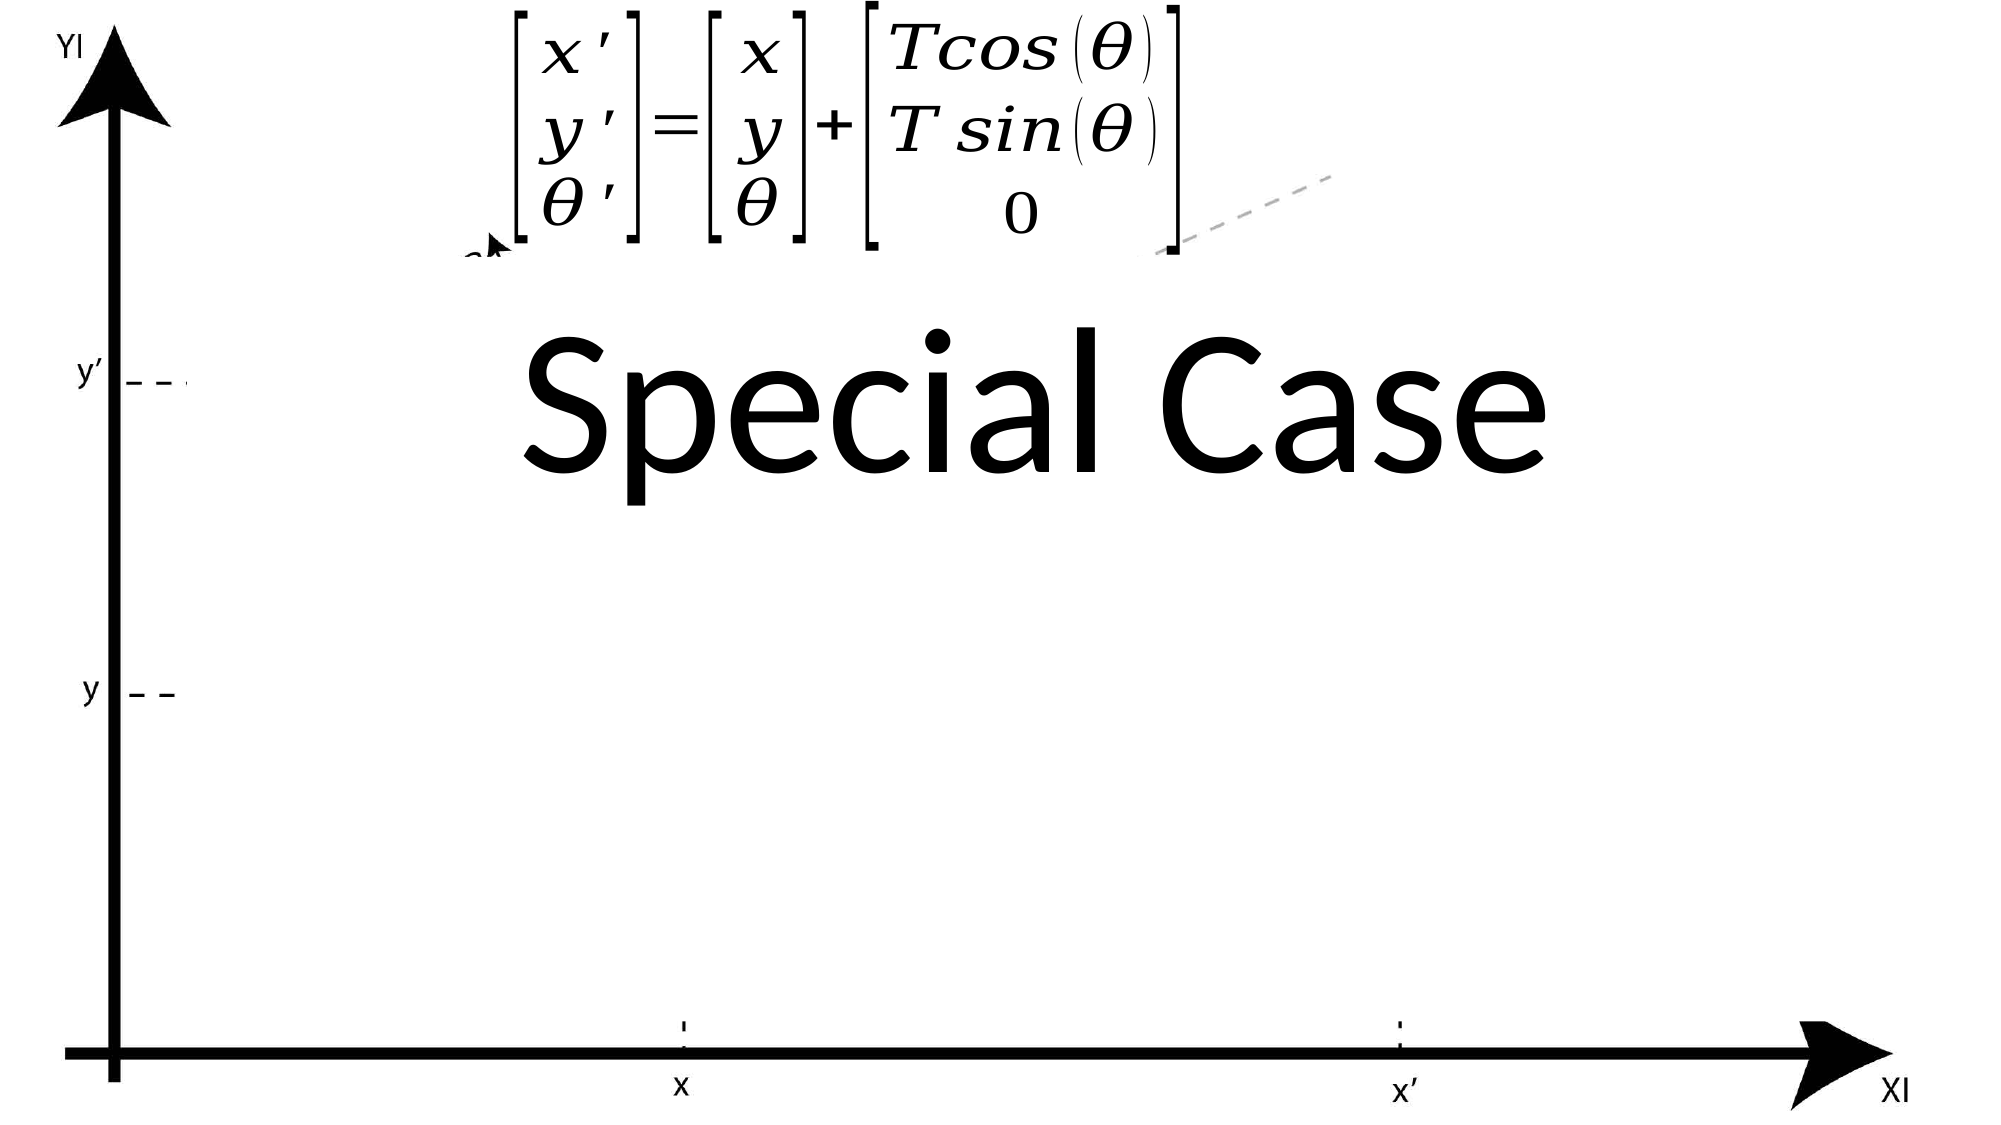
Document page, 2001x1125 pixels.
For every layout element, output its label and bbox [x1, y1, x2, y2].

picture [55, 24, 1910, 1111]
